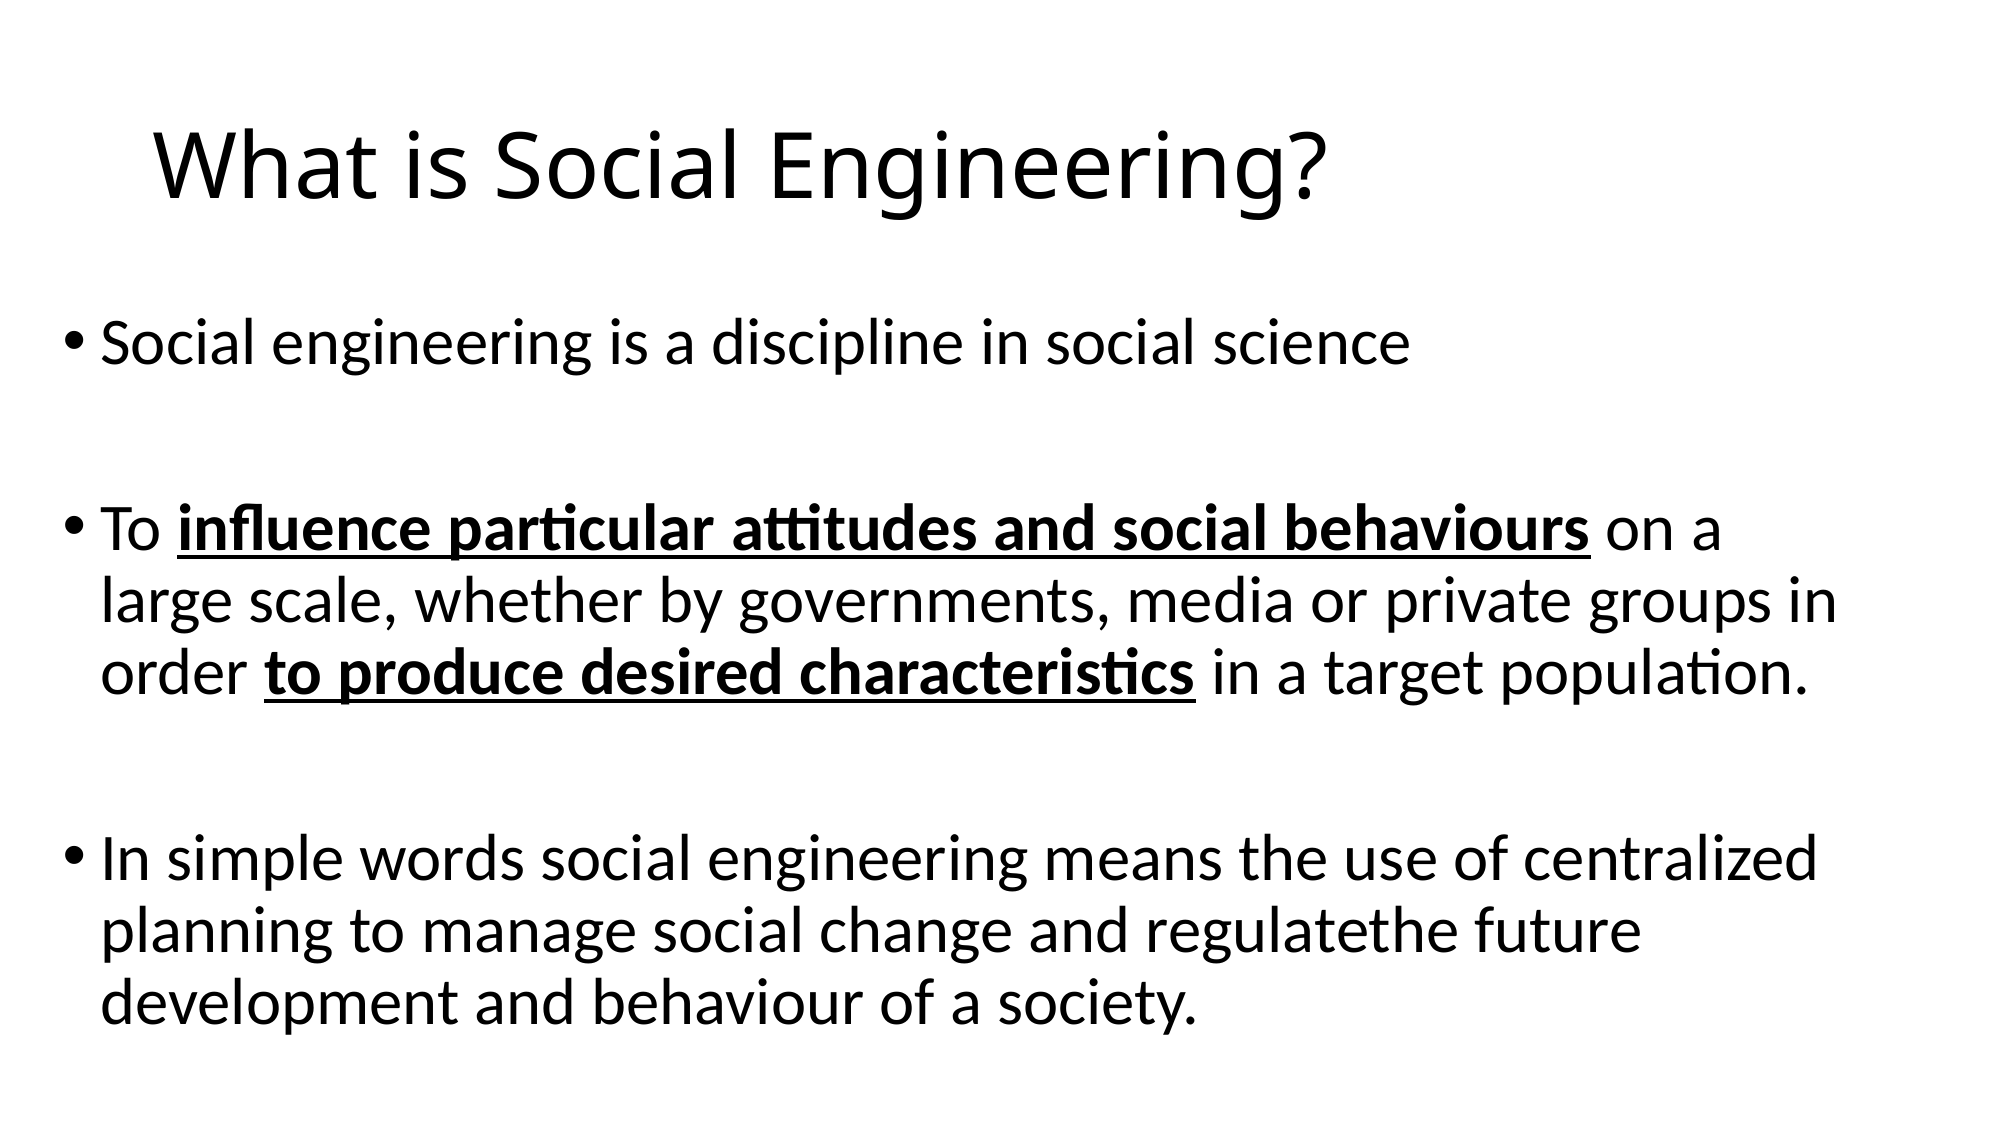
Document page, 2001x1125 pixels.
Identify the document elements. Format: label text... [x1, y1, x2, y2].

list Social engineering is a discipline in social science To influence particular attitudes and social behaviours on a large scale, whether by governments, media or private groups in order to produce desired characteristics in a target population. In simple words social engineering means the use of centralized planning to manage social change and regulatethe future development and behaviour of a society. [47, 299, 1863, 1079]
title What is Social Engineering? [137, 59, 1863, 278]
